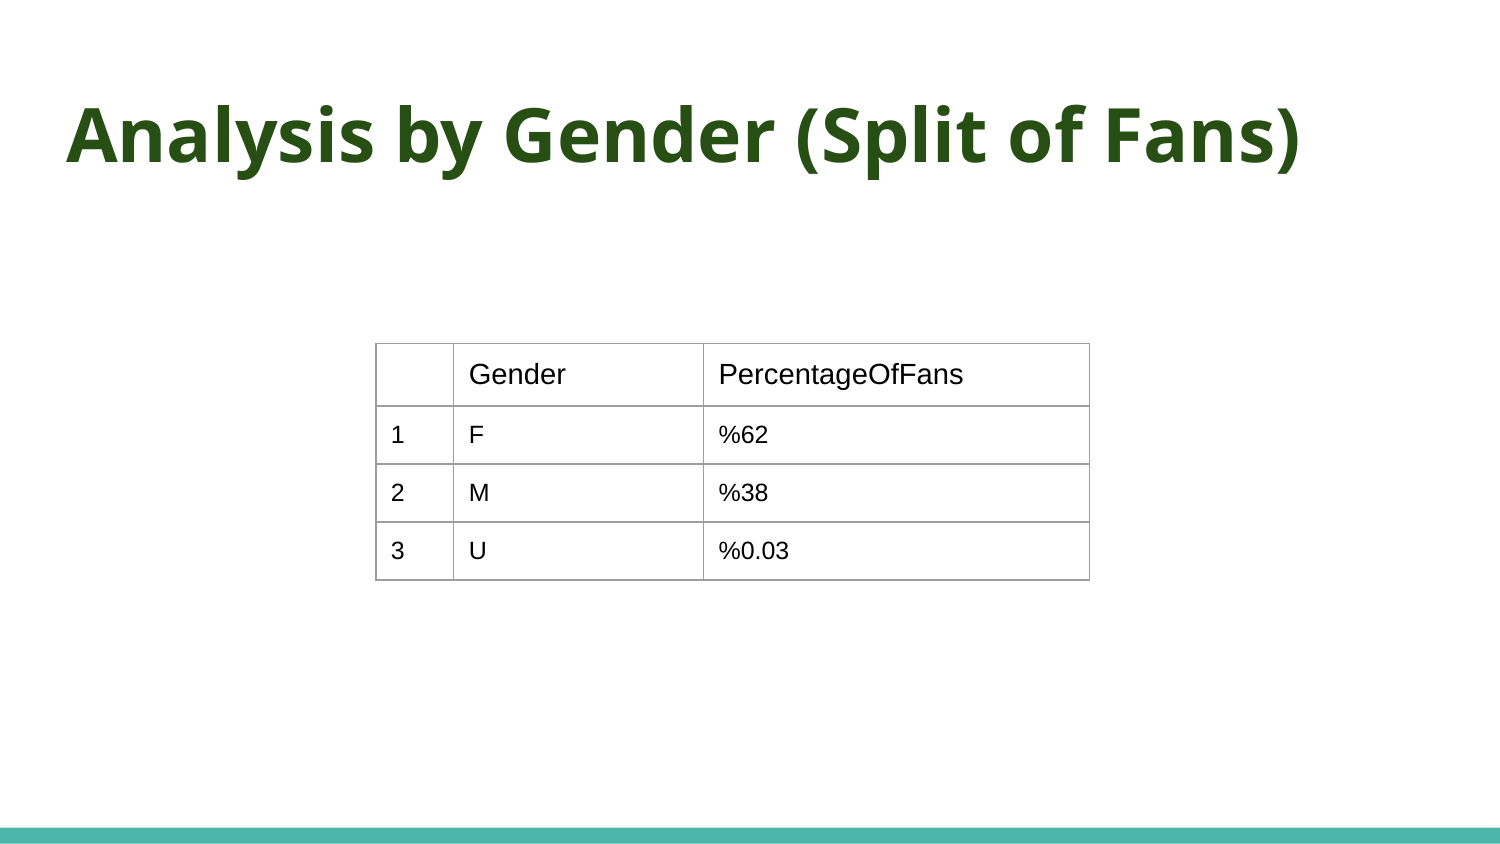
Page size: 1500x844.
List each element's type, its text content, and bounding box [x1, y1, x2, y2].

table_cell 2 [377, 465, 453, 521]
table_cell U [454, 523, 703, 579]
table_cell %38 [704, 465, 1089, 521]
table_cell %0.03 [704, 523, 1089, 579]
table_cell 3 [377, 523, 453, 579]
table_cell M [454, 465, 703, 521]
table_cell %62 [704, 407, 1089, 463]
table_cell F [454, 407, 703, 463]
table_header PercentageOfFans [704, 344, 1089, 405]
table_cell 1 [377, 407, 453, 463]
title Analysis by Gender (Split of Fans) [51, 72, 1449, 189]
table_header [377, 344, 453, 405]
table_header Gender [454, 344, 703, 405]
